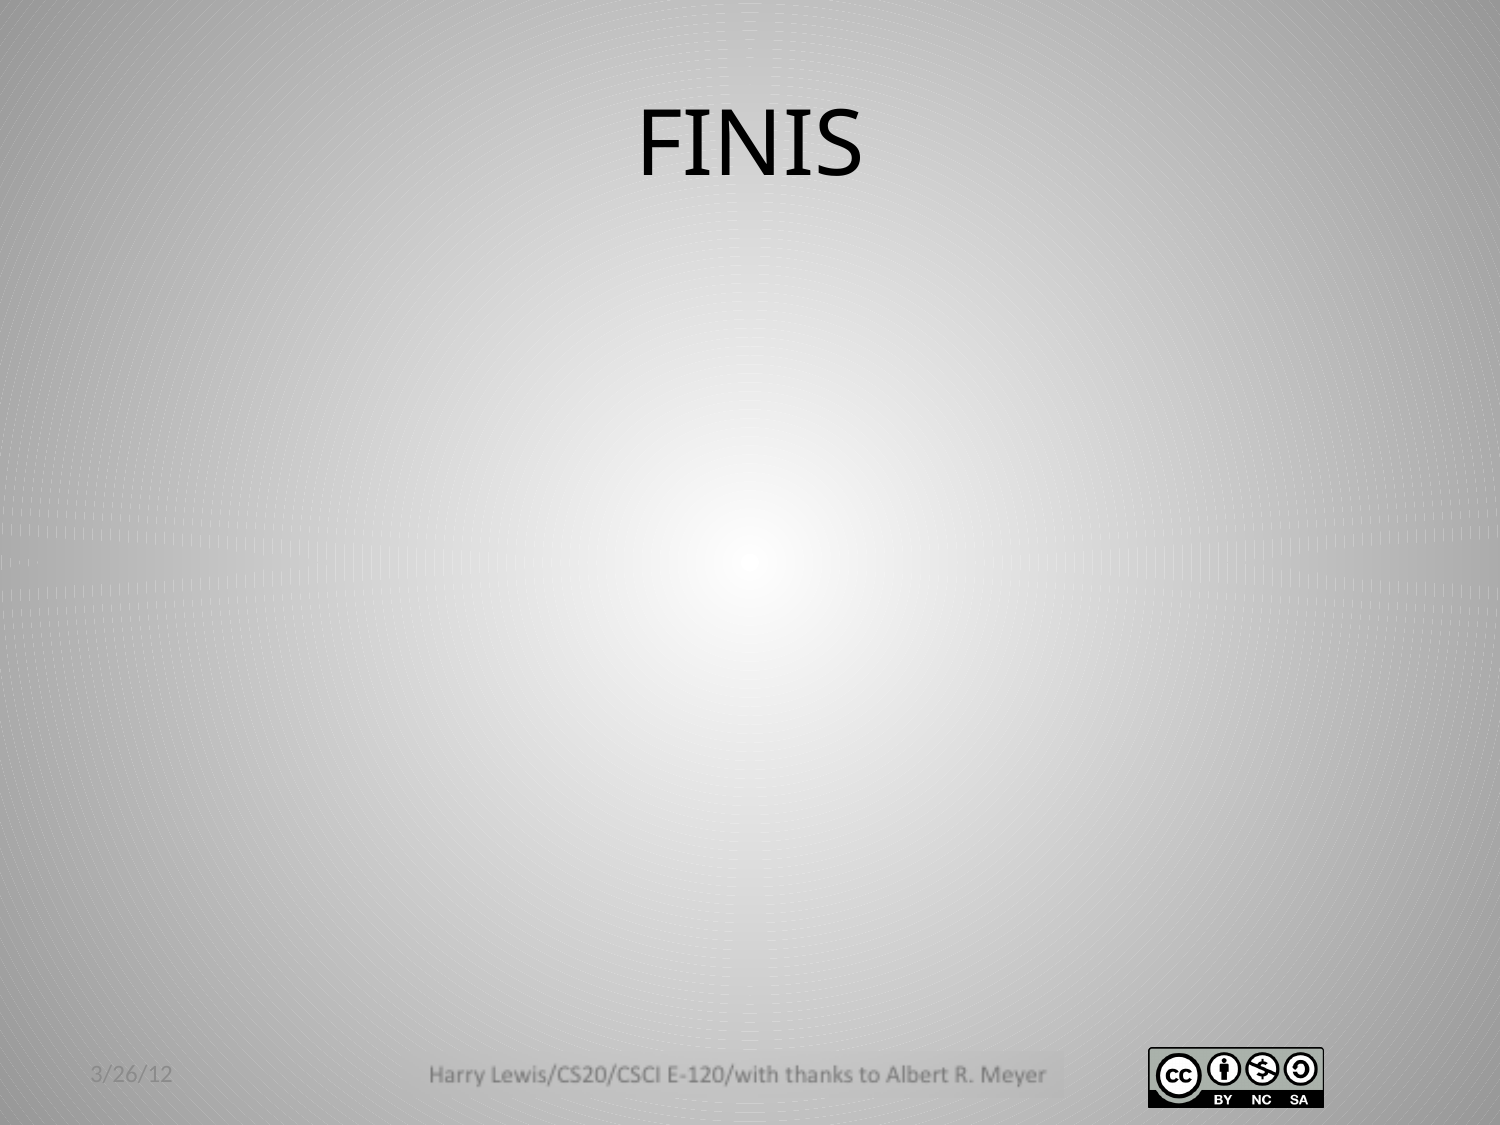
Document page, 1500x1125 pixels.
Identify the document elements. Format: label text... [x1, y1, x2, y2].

picture [1148, 1047, 1324, 1108]
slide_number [75, 1042, 425, 1103]
picture [425, 1051, 1064, 1098]
title FINIS [75, 45, 1425, 233]
